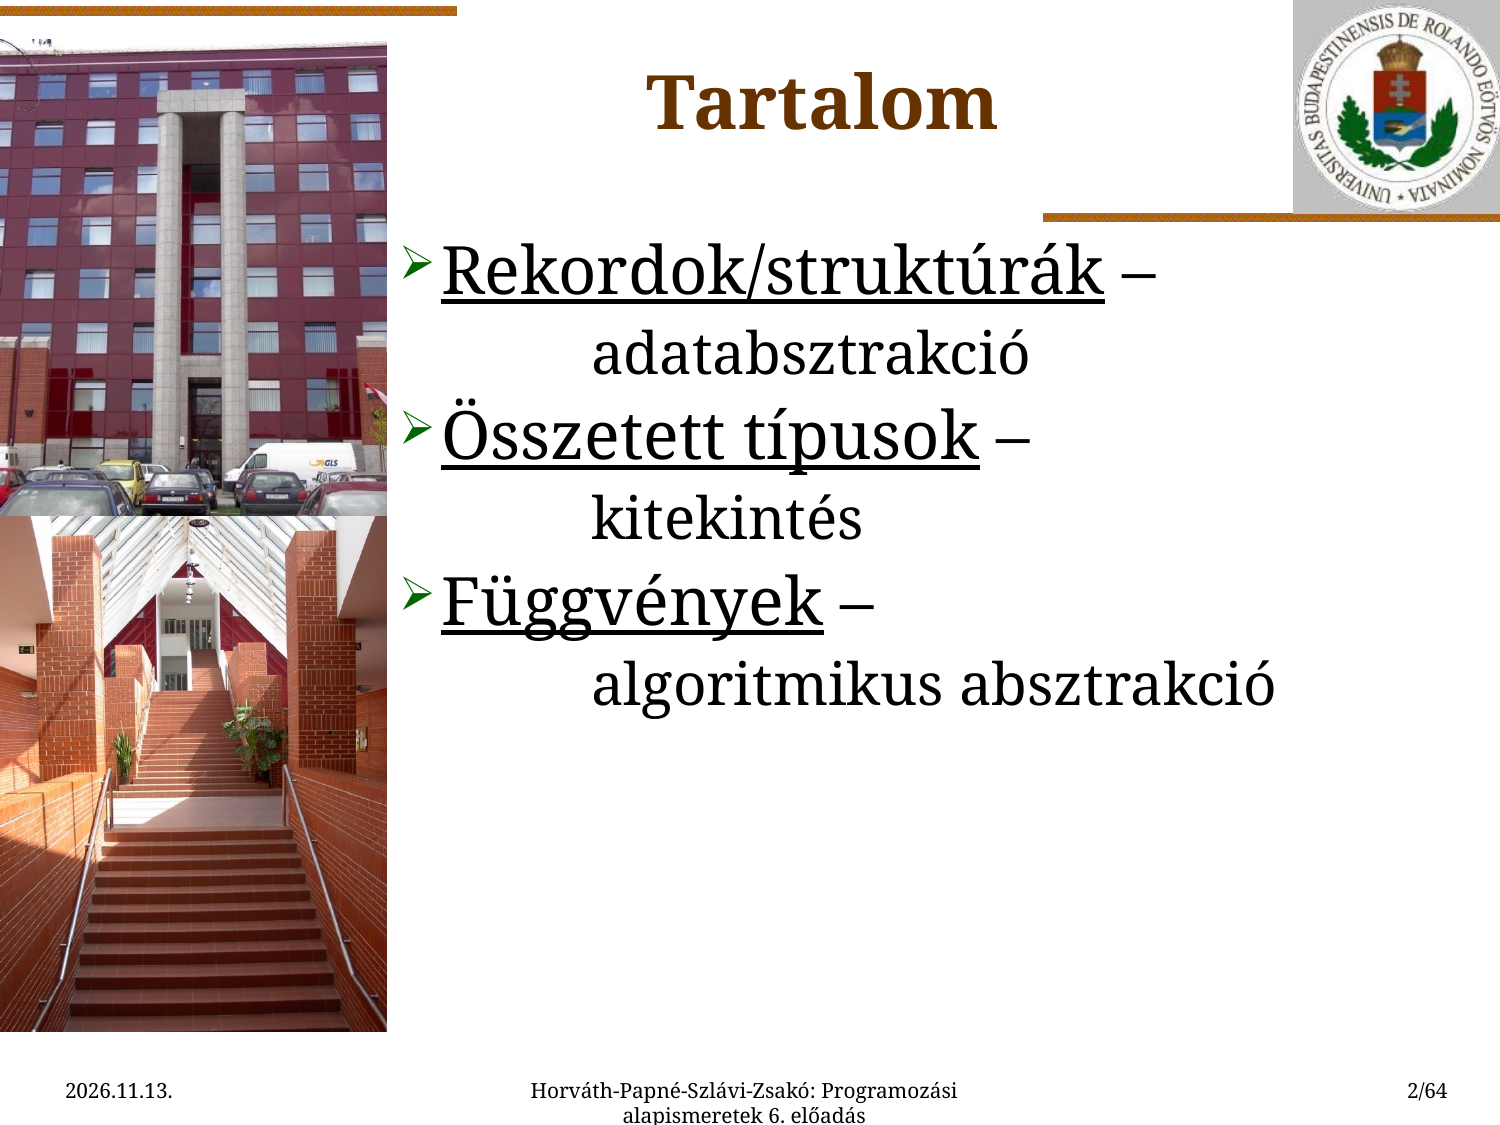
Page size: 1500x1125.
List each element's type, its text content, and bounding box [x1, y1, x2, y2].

picture [0, 39, 387, 1032]
footer Horváth-Papné-Szlávi-Zsakó: Programozási alapismeretek 6. előadás [442, 1070, 1046, 1125]
picture [1043, 0, 1500, 230]
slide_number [50, 1070, 363, 1125]
list Rekordok/struktúrák – adatabsztrakció Összetett típusok – kitekintés Függvények – algoritmikus absztrakció [384, 219, 1471, 1001]
title Tartalom [398, 13, 1249, 197]
slide_number 2/64 [1149, 1070, 1463, 1125]
picture [0, 0, 457, 24]
